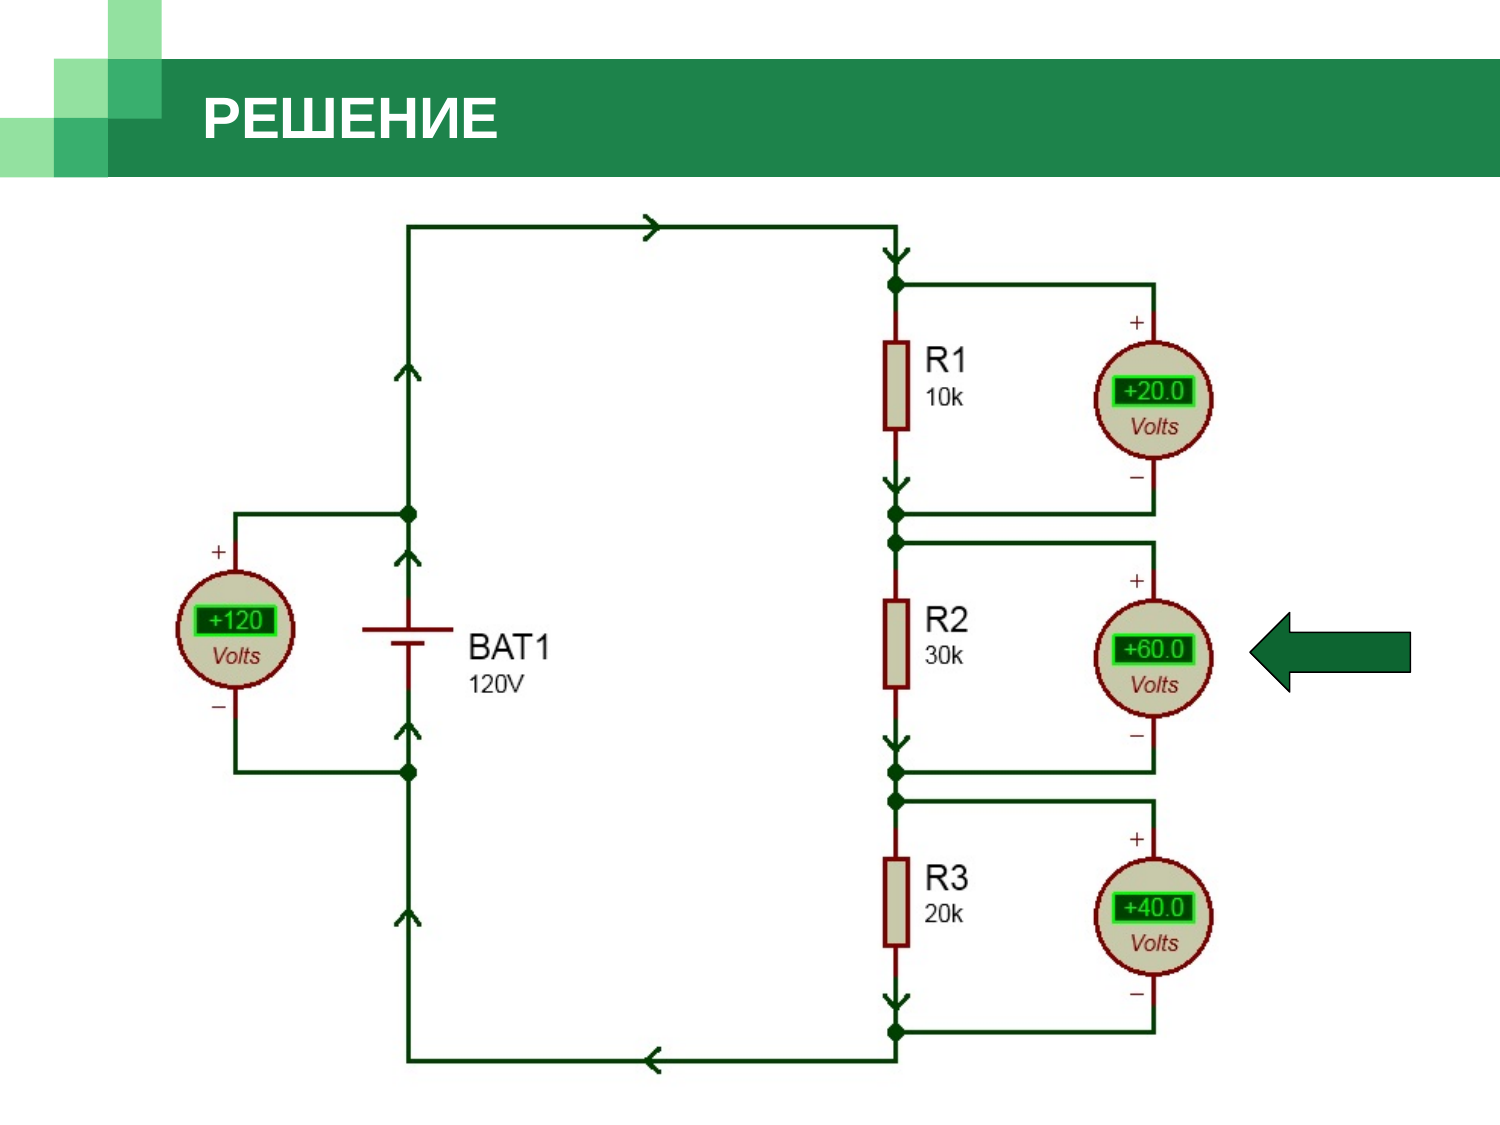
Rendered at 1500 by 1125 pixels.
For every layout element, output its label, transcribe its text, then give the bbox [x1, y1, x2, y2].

title РЕШЕНИЕ [187, 74, 1401, 156]
text_box [1312, 632, 1411, 673]
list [149, 187, 1309, 1088]
